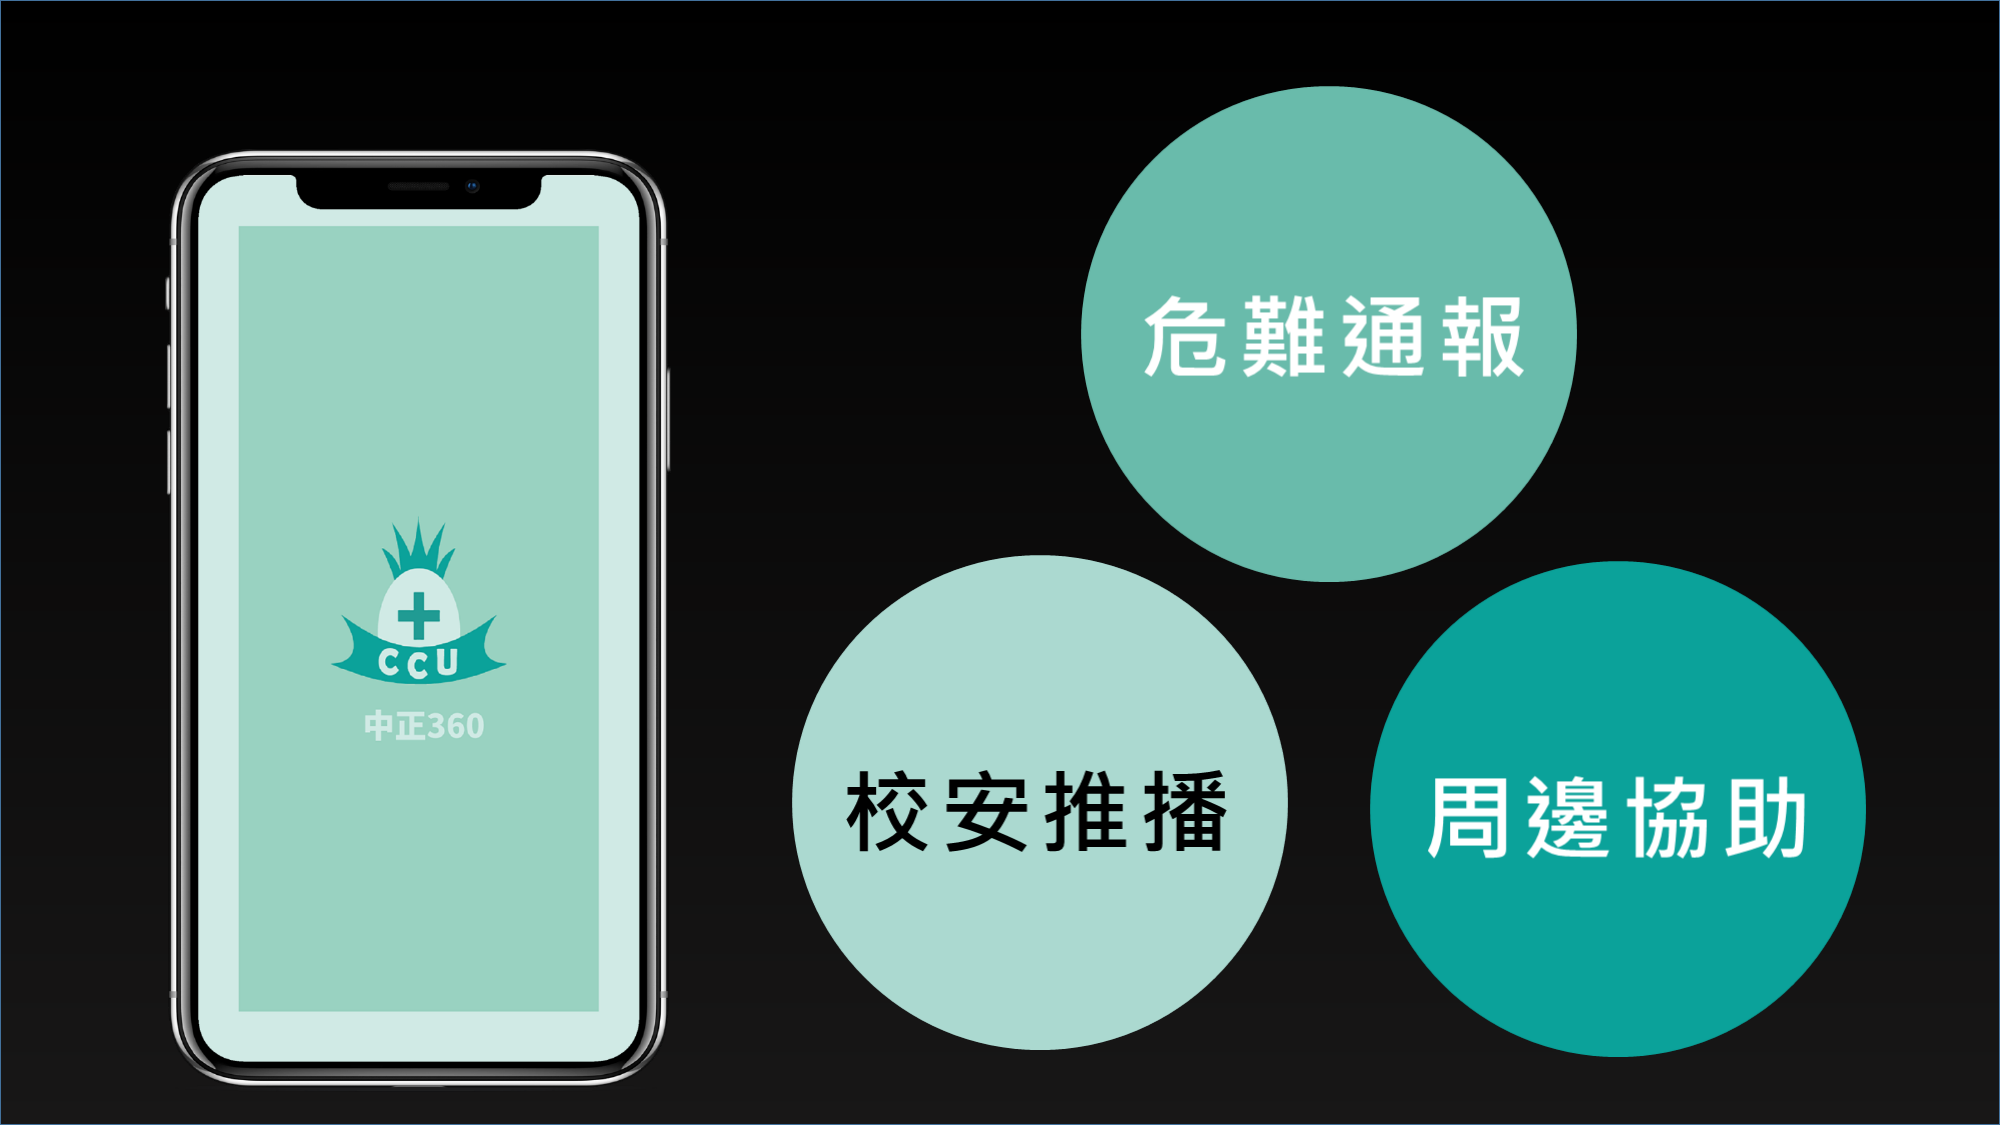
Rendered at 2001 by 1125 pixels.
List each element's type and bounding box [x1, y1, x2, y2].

picture [0, 36, 1875, 1125]
text_box [0, 0, 2000, 1125]
